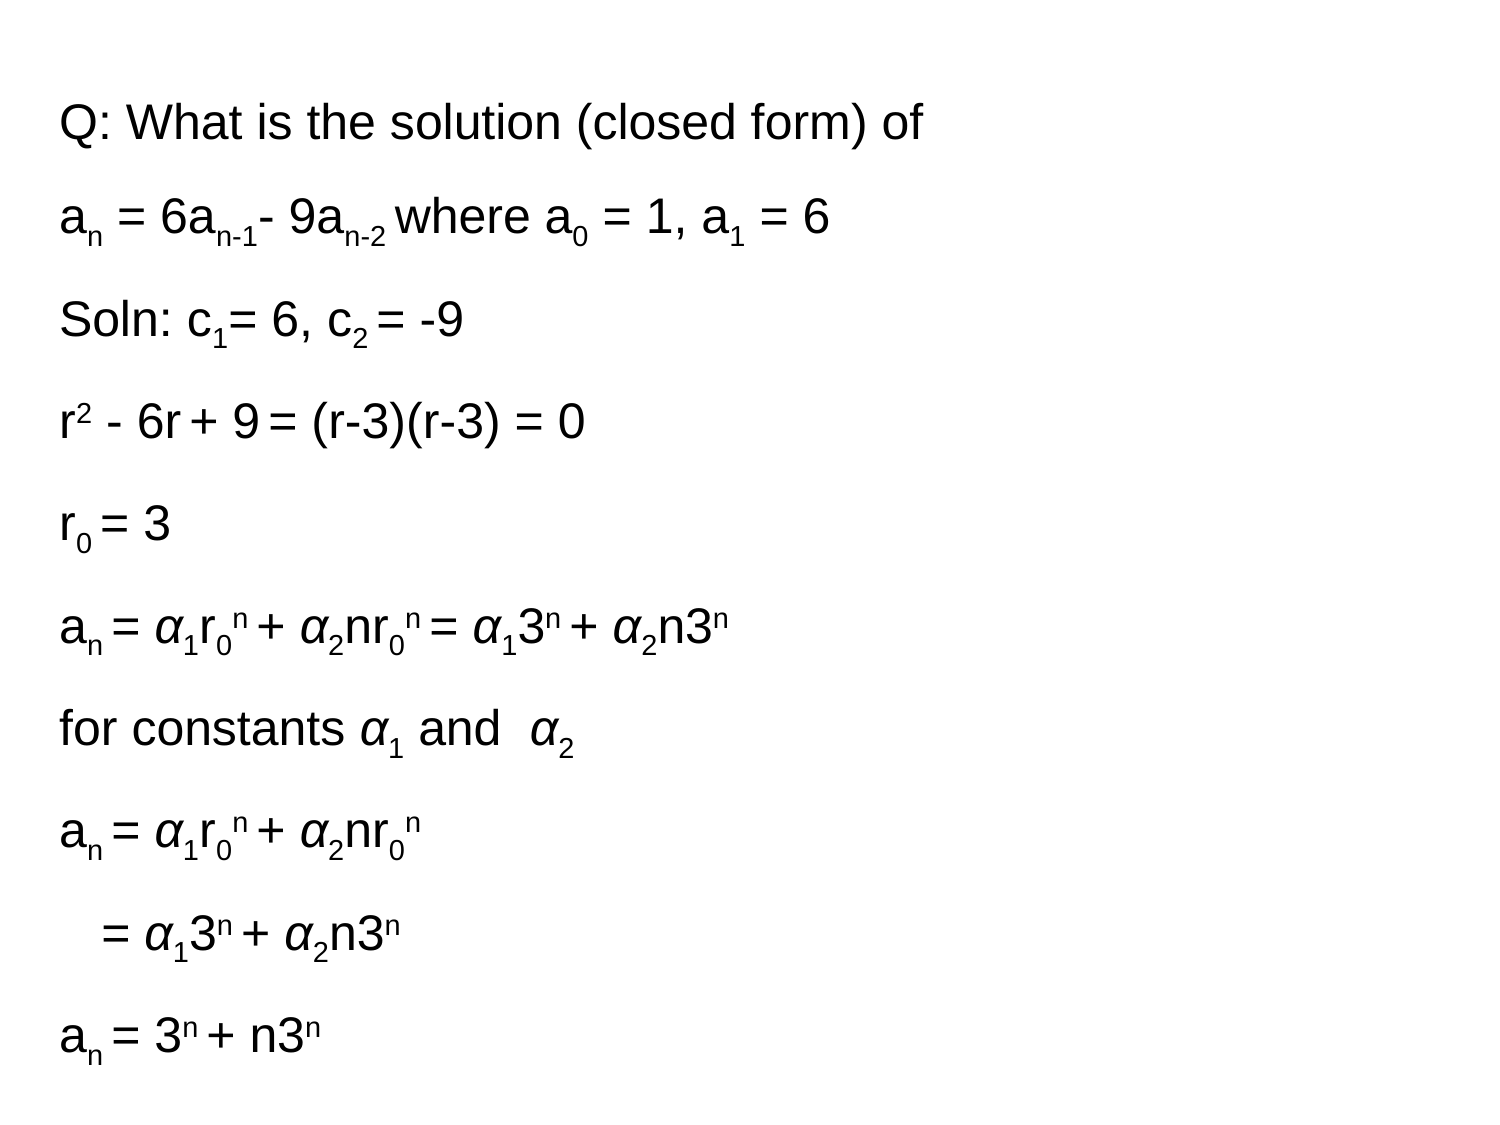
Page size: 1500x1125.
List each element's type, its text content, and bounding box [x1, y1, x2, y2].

text_box Q: What is the solution (closed form) of an = 6an-1- 9an-2 where a0 = 1, a1 = 6 Soln: c1= 6, c2 = -9 r2 - 6r + 9 = (r-3)(r-3) = 0 r0 = 3 an = α1r0n + α2nr0n = α13n + α2n3n for constants α1 and α2 an = α1r0n + α2nr0n = α13n + α2n3n an = 3n + n3n [44, 44, 1455, 1017]
